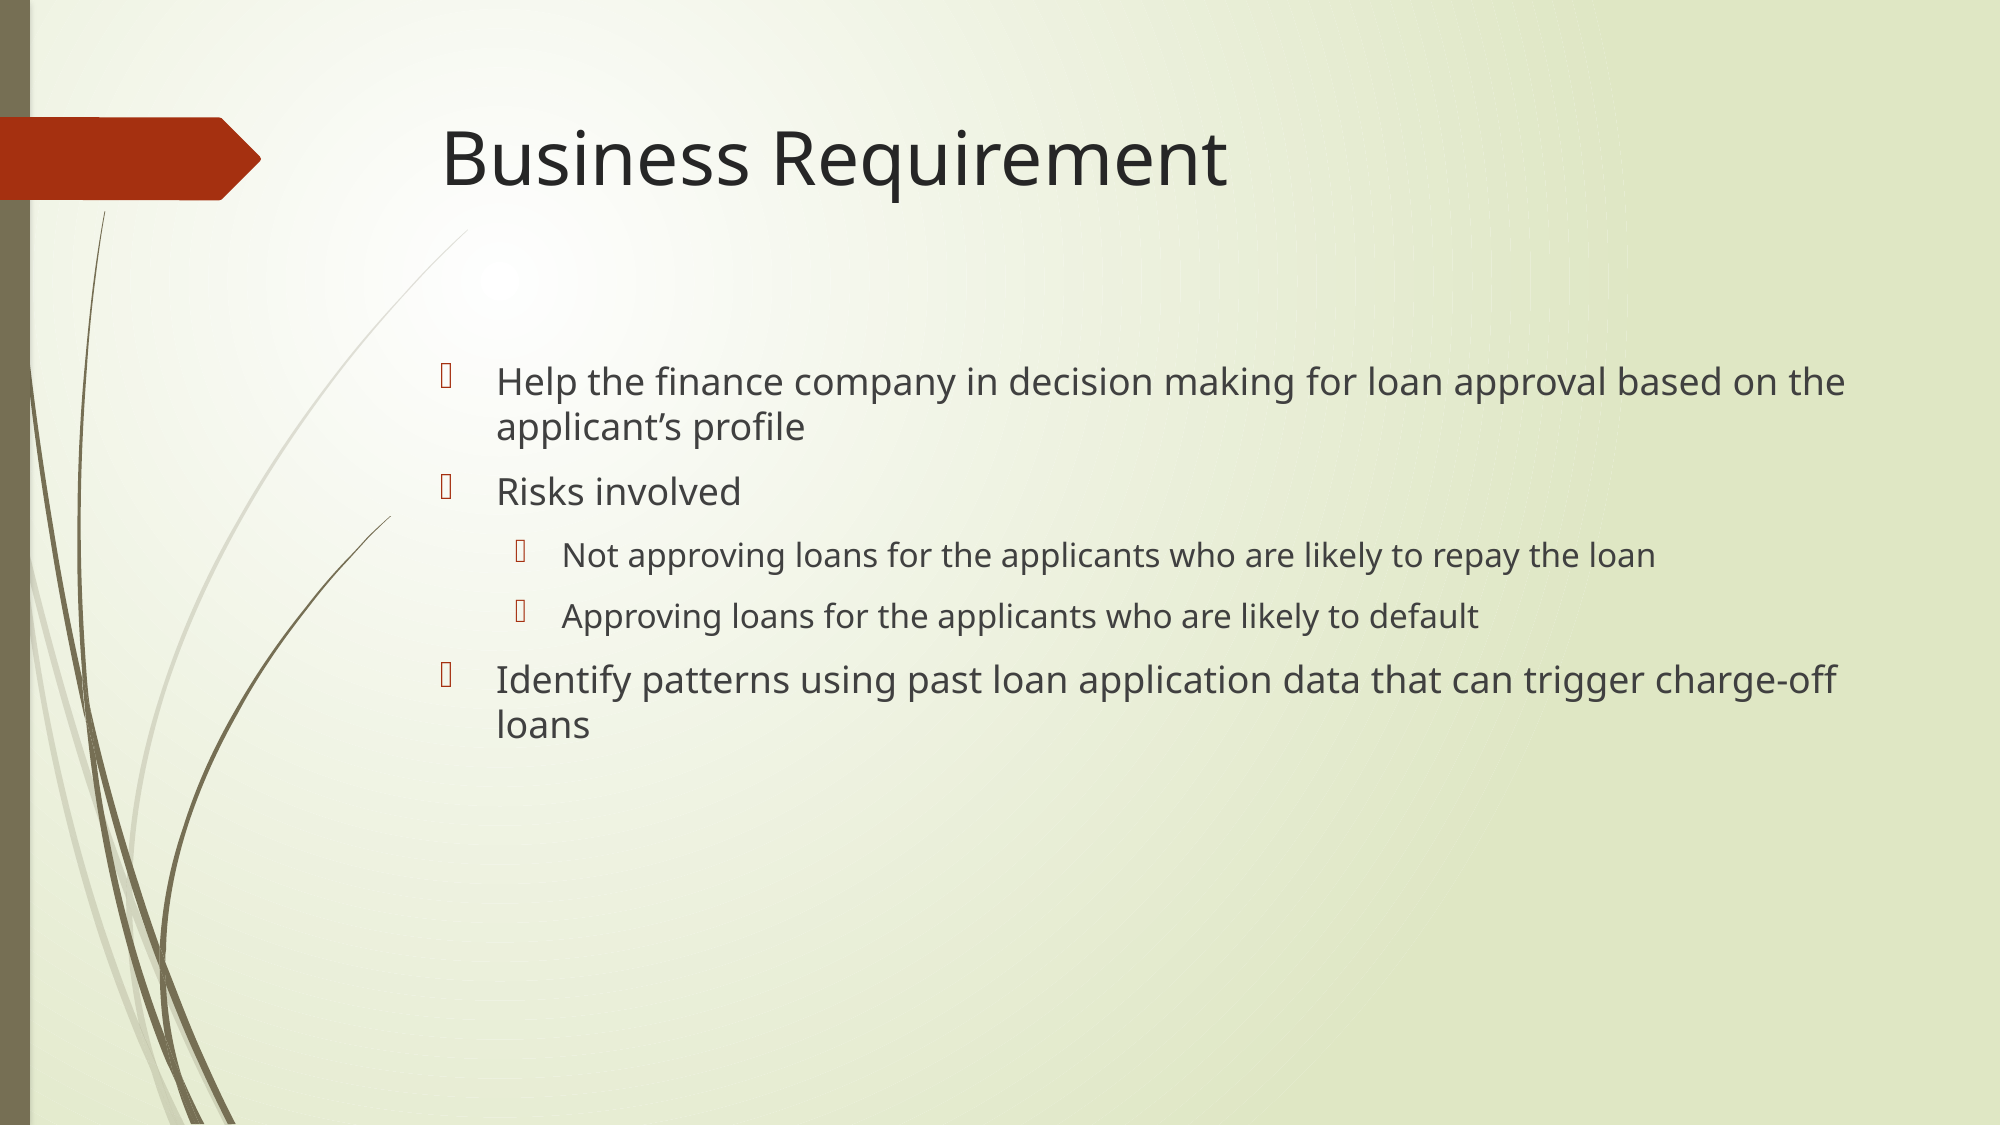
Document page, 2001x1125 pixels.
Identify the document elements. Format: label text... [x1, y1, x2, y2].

list Help the finance company in decision making for loan approval based on the applicant’s profile Risks involved Not approving loans for the applicants who are likely to repay the loan Approving loans for the applicants who are likely to default Identify patterns using past loan application data that can trigger charge-off loans [424, 350, 1888, 970]
title Business Requirement [425, 102, 1888, 313]
